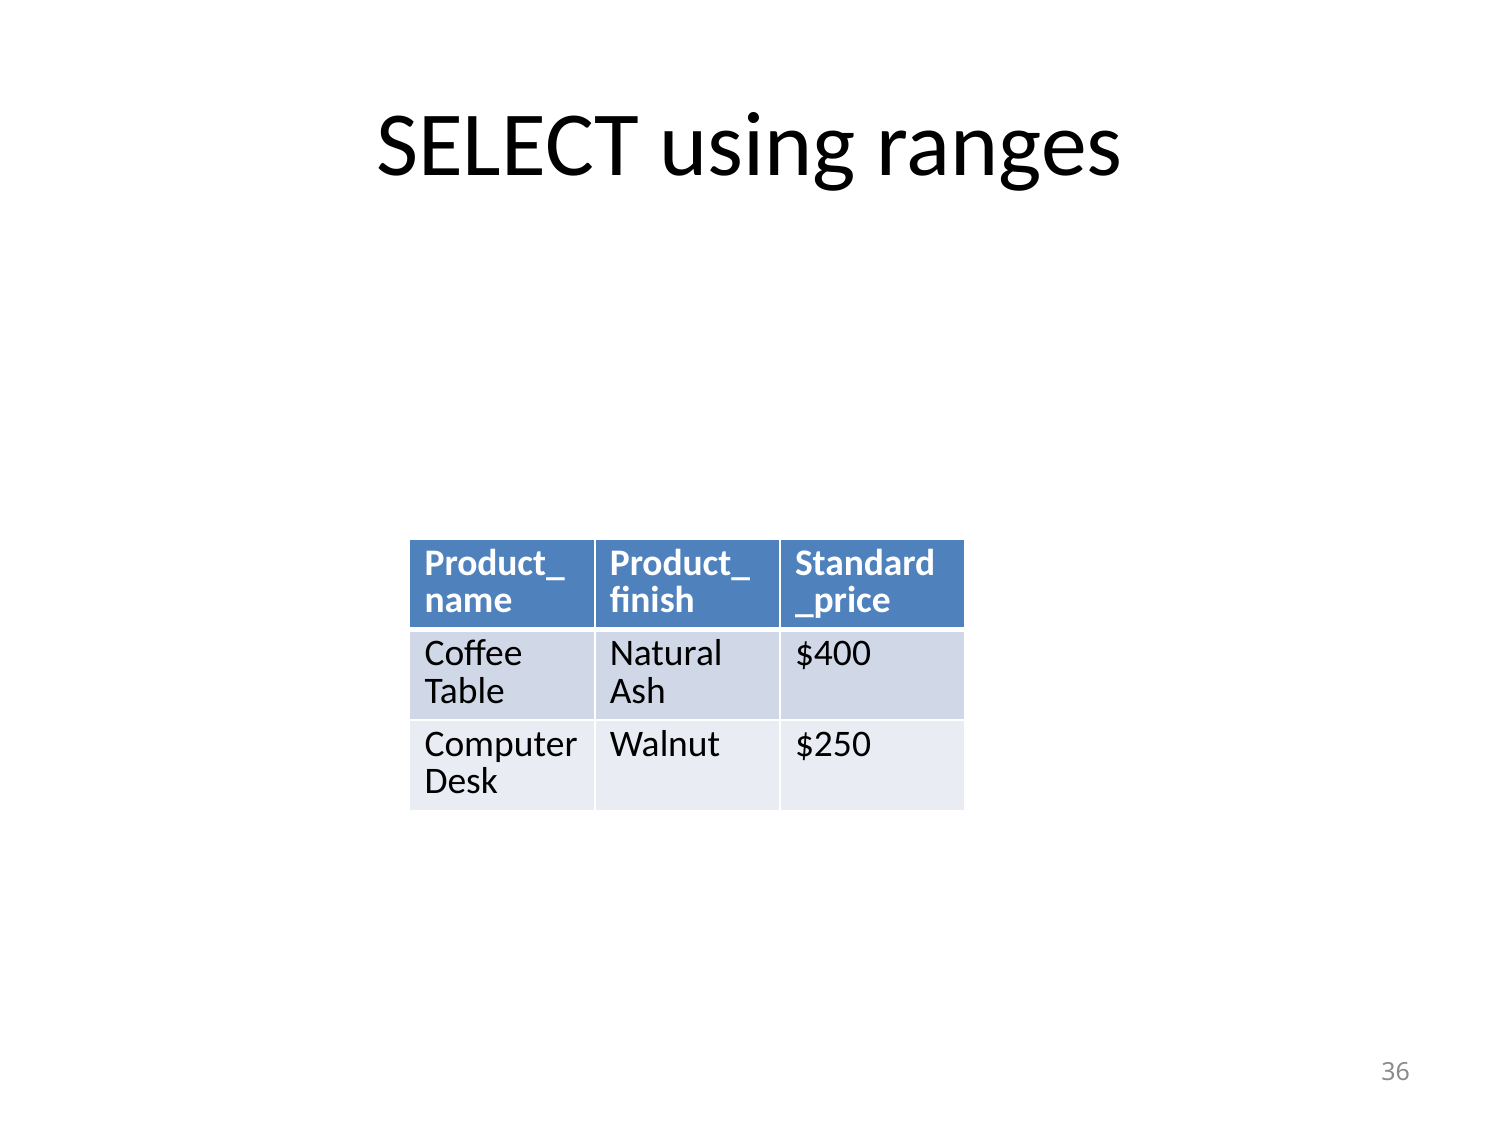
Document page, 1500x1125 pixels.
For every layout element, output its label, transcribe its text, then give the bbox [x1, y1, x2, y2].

table_cell $400 [781, 632, 964, 719]
table_header Standard_price [781, 540, 964, 627]
table_header Product_name [410, 540, 594, 627]
table_cell Coffee Table [410, 632, 594, 719]
table_cell Natural Ash [596, 632, 779, 719]
table_header Product_finish [596, 540, 779, 627]
table_cell Walnut [596, 721, 779, 810]
slide_number 36 [1074, 1042, 1425, 1103]
title SELECT using ranges [75, 45, 1425, 233]
table_cell Computer Desk [410, 721, 594, 810]
table_cell $250 [781, 721, 964, 810]
